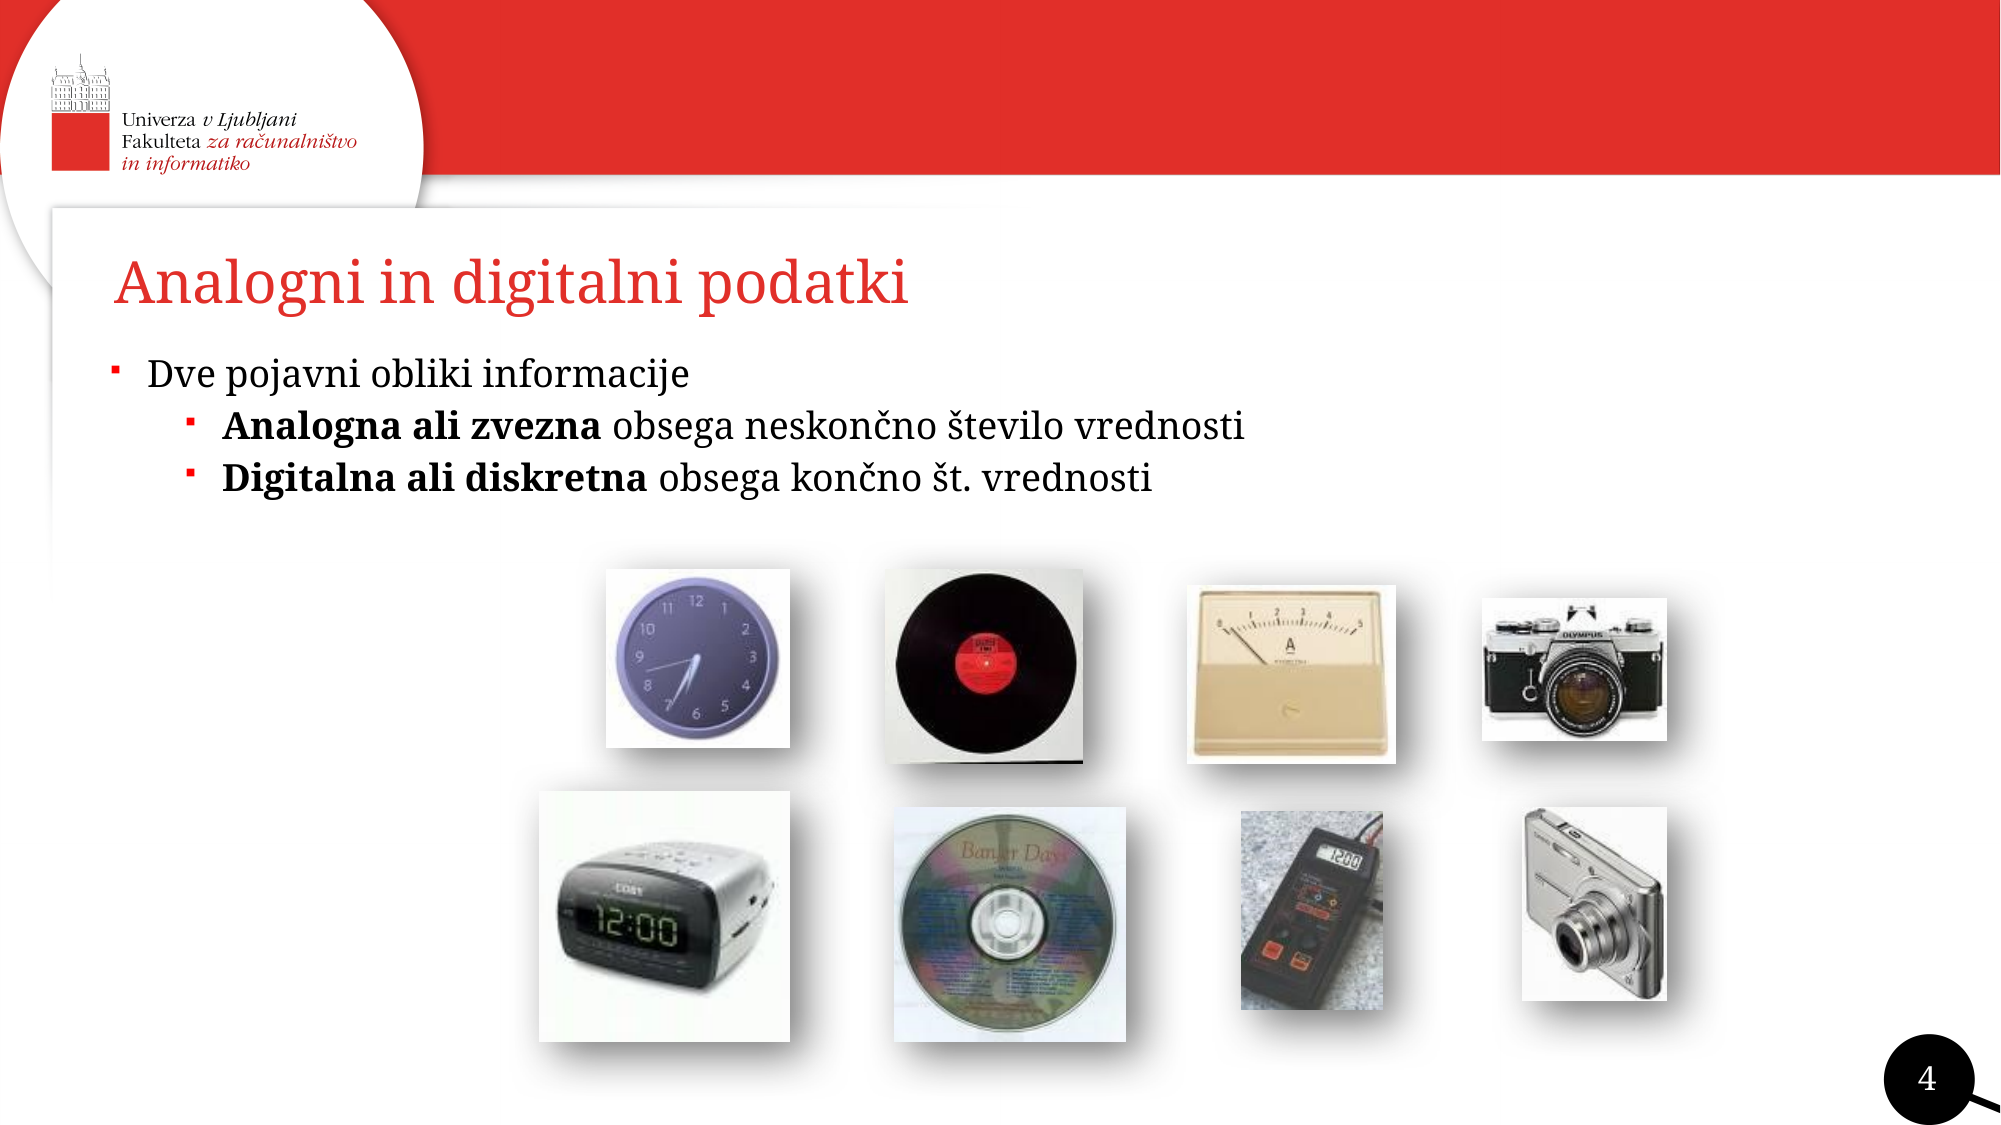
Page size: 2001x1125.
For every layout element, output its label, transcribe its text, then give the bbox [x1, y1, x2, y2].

picture [0, 0, 2001, 1125]
list Dve pojavni obliki informacije Analogna ali zvezna obsega neskončno število vrednosti Digitalna ali diskretna obsega končno št. vrednosti [94, 347, 1291, 1047]
title Analogni in digitalni podatki [99, 243, 1797, 326]
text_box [539, 569, 1667, 1042]
slide_number 4 [1501, 1046, 1952, 1107]
